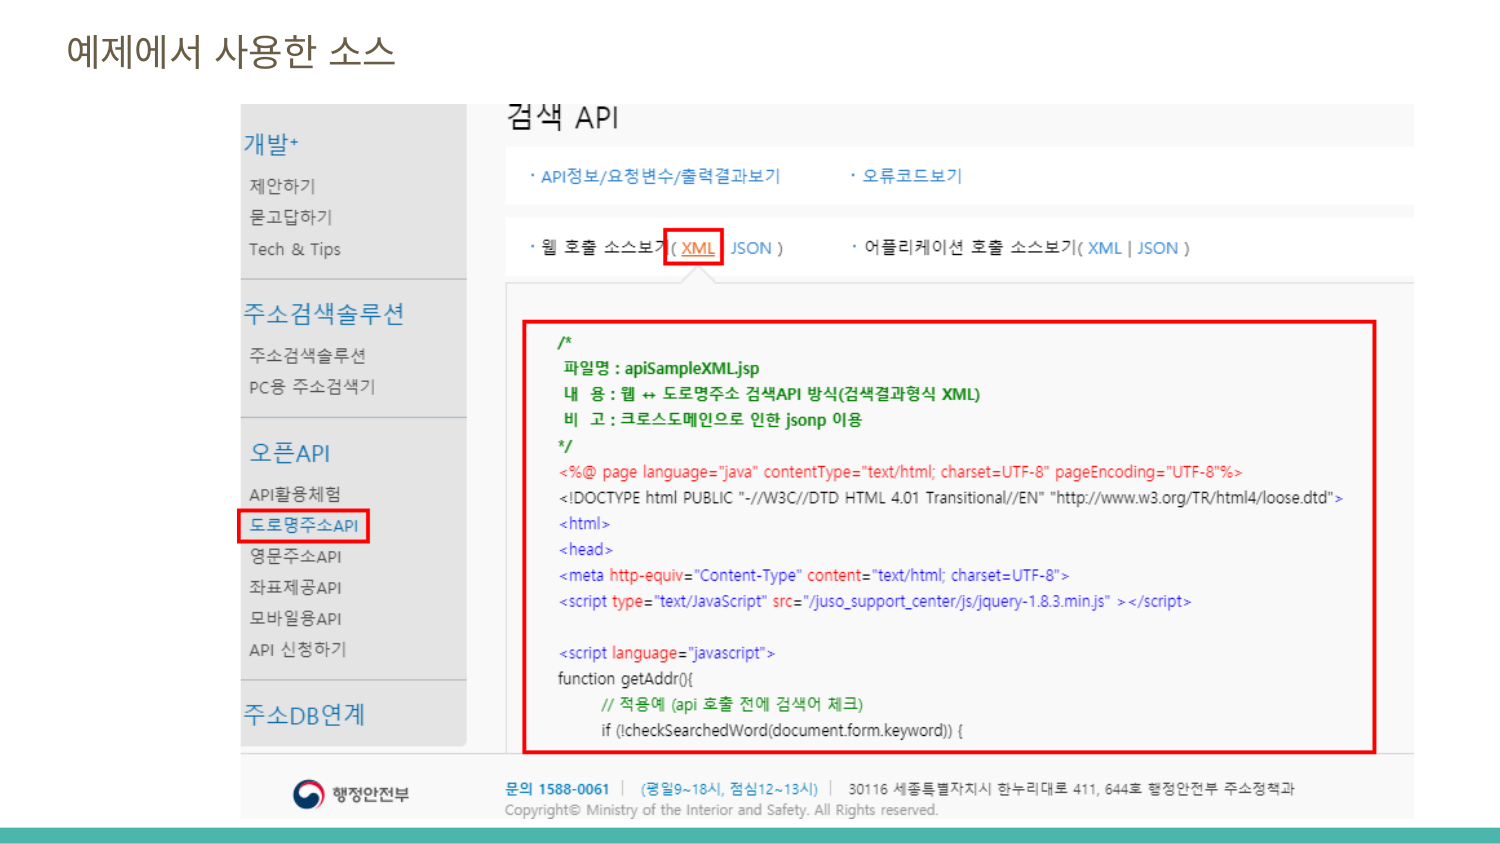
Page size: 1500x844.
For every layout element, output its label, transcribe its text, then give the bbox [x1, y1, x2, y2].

picture [237, 104, 1414, 819]
list 예제에서 사용한 소스 [51, 7, 511, 80]
